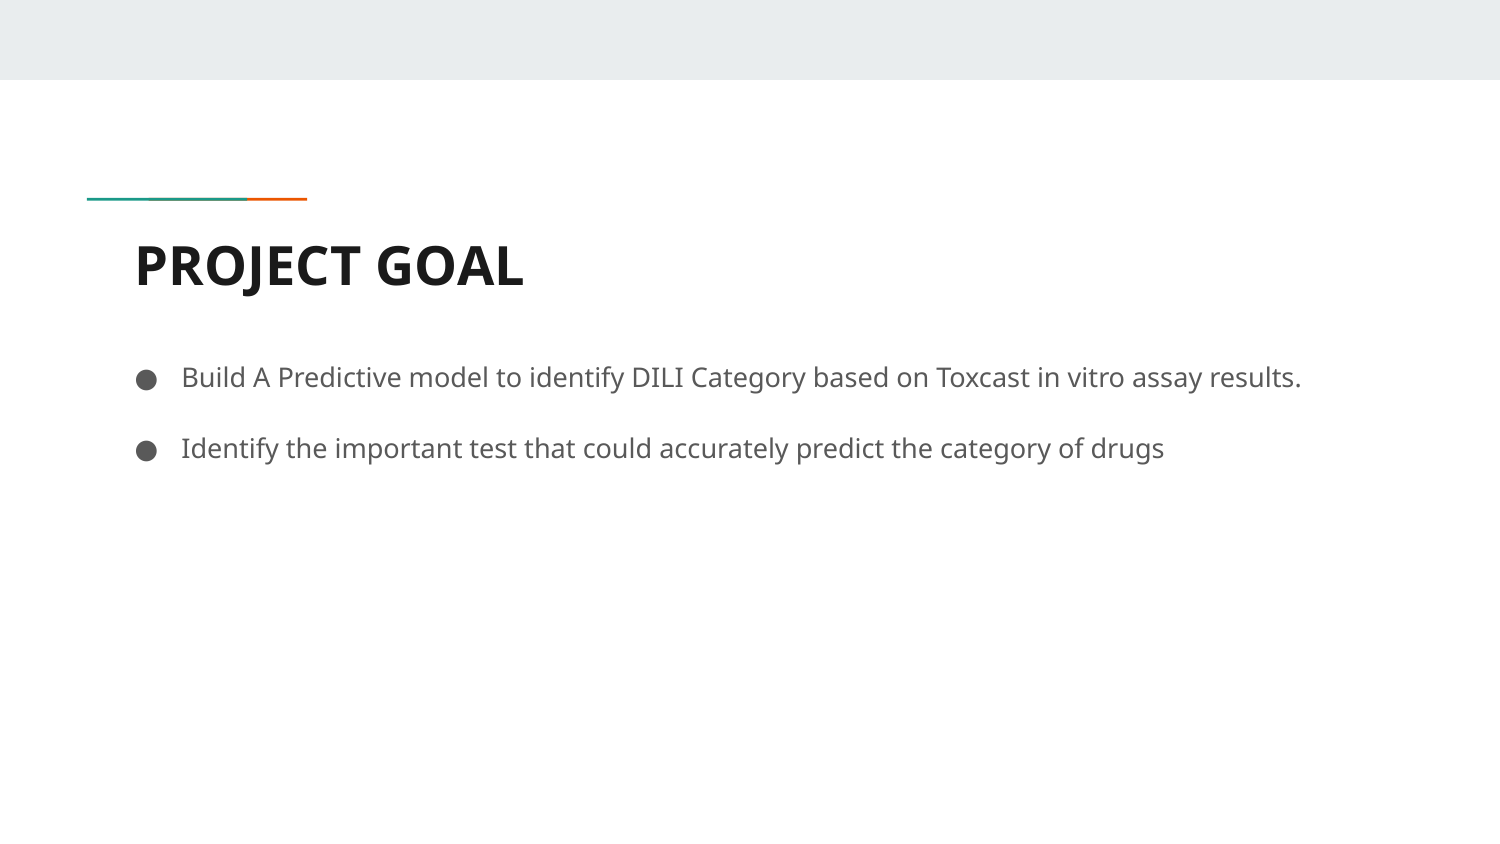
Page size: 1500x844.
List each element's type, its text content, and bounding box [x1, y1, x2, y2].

list Build A Predictive model to identify DILI Category based on Toxcast in vitro assay results. Identify the important test that could accurately predict the category of drugs [119, 341, 1381, 712]
title PROJECT GOAL [119, 216, 1381, 305]
